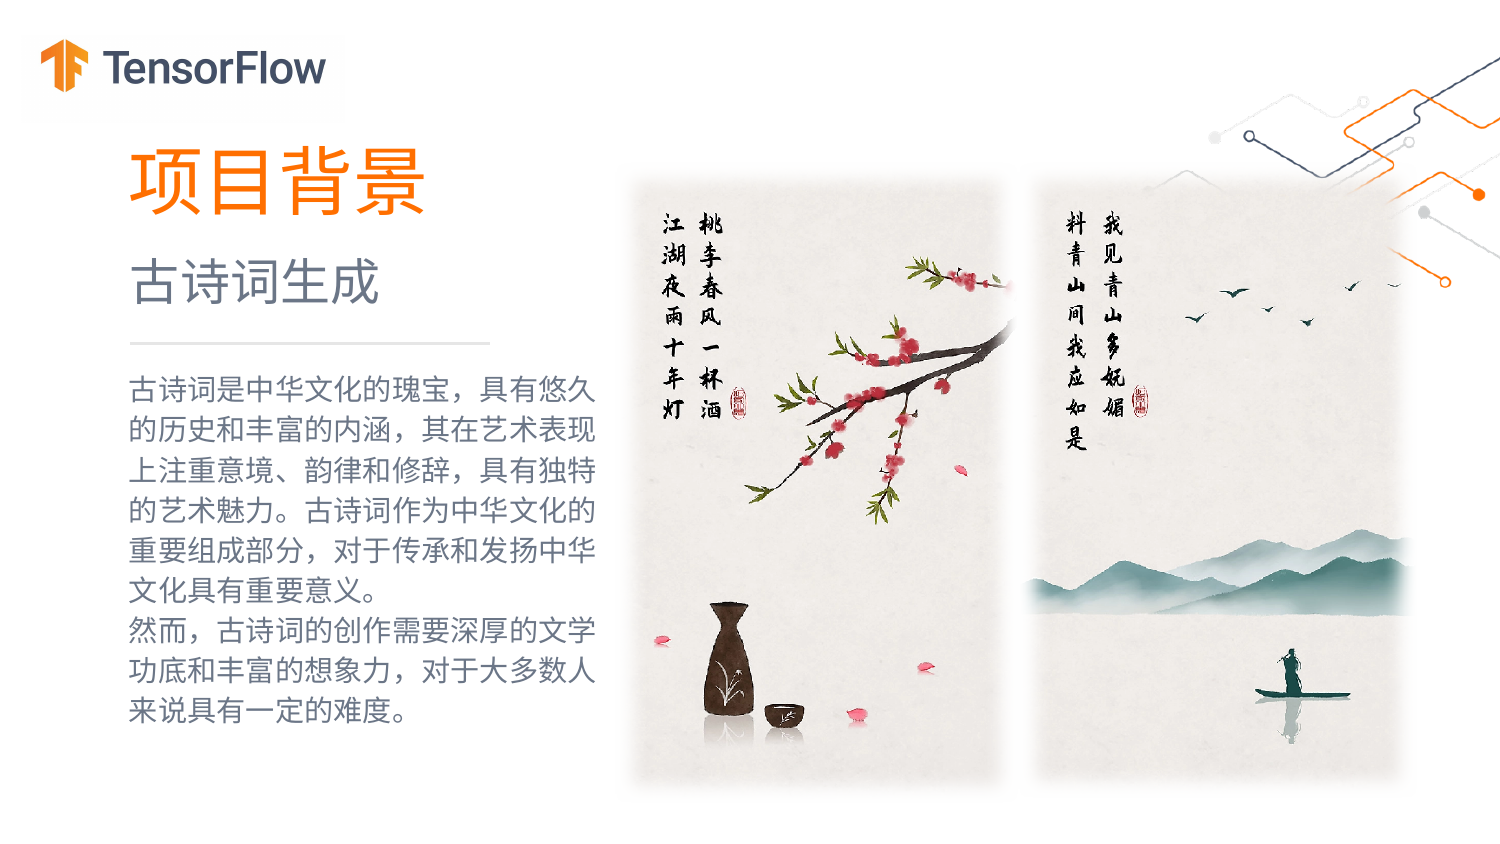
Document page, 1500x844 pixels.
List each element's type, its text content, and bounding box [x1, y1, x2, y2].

text_box 项目背景 [114, 119, 716, 205]
picture [21, 35, 345, 123]
picture [615, 1, 1500, 804]
text_box 古诗词是中华文化的瑰宝，具有悠久的历史和丰富的内涵，其在艺术表现上注重意境、韵律和修辞，具有独特的艺术魅力。古诗词作为中华文化的重要组成部分，对于传承和发扬中华文化具有重要意义。 然而，古诗词的创作需要深厚的文学功底和丰富的想象力，对于大多数人来说具有一定的难度。 [113, 351, 610, 797]
text_box 古诗词生成 [115, 235, 599, 321]
